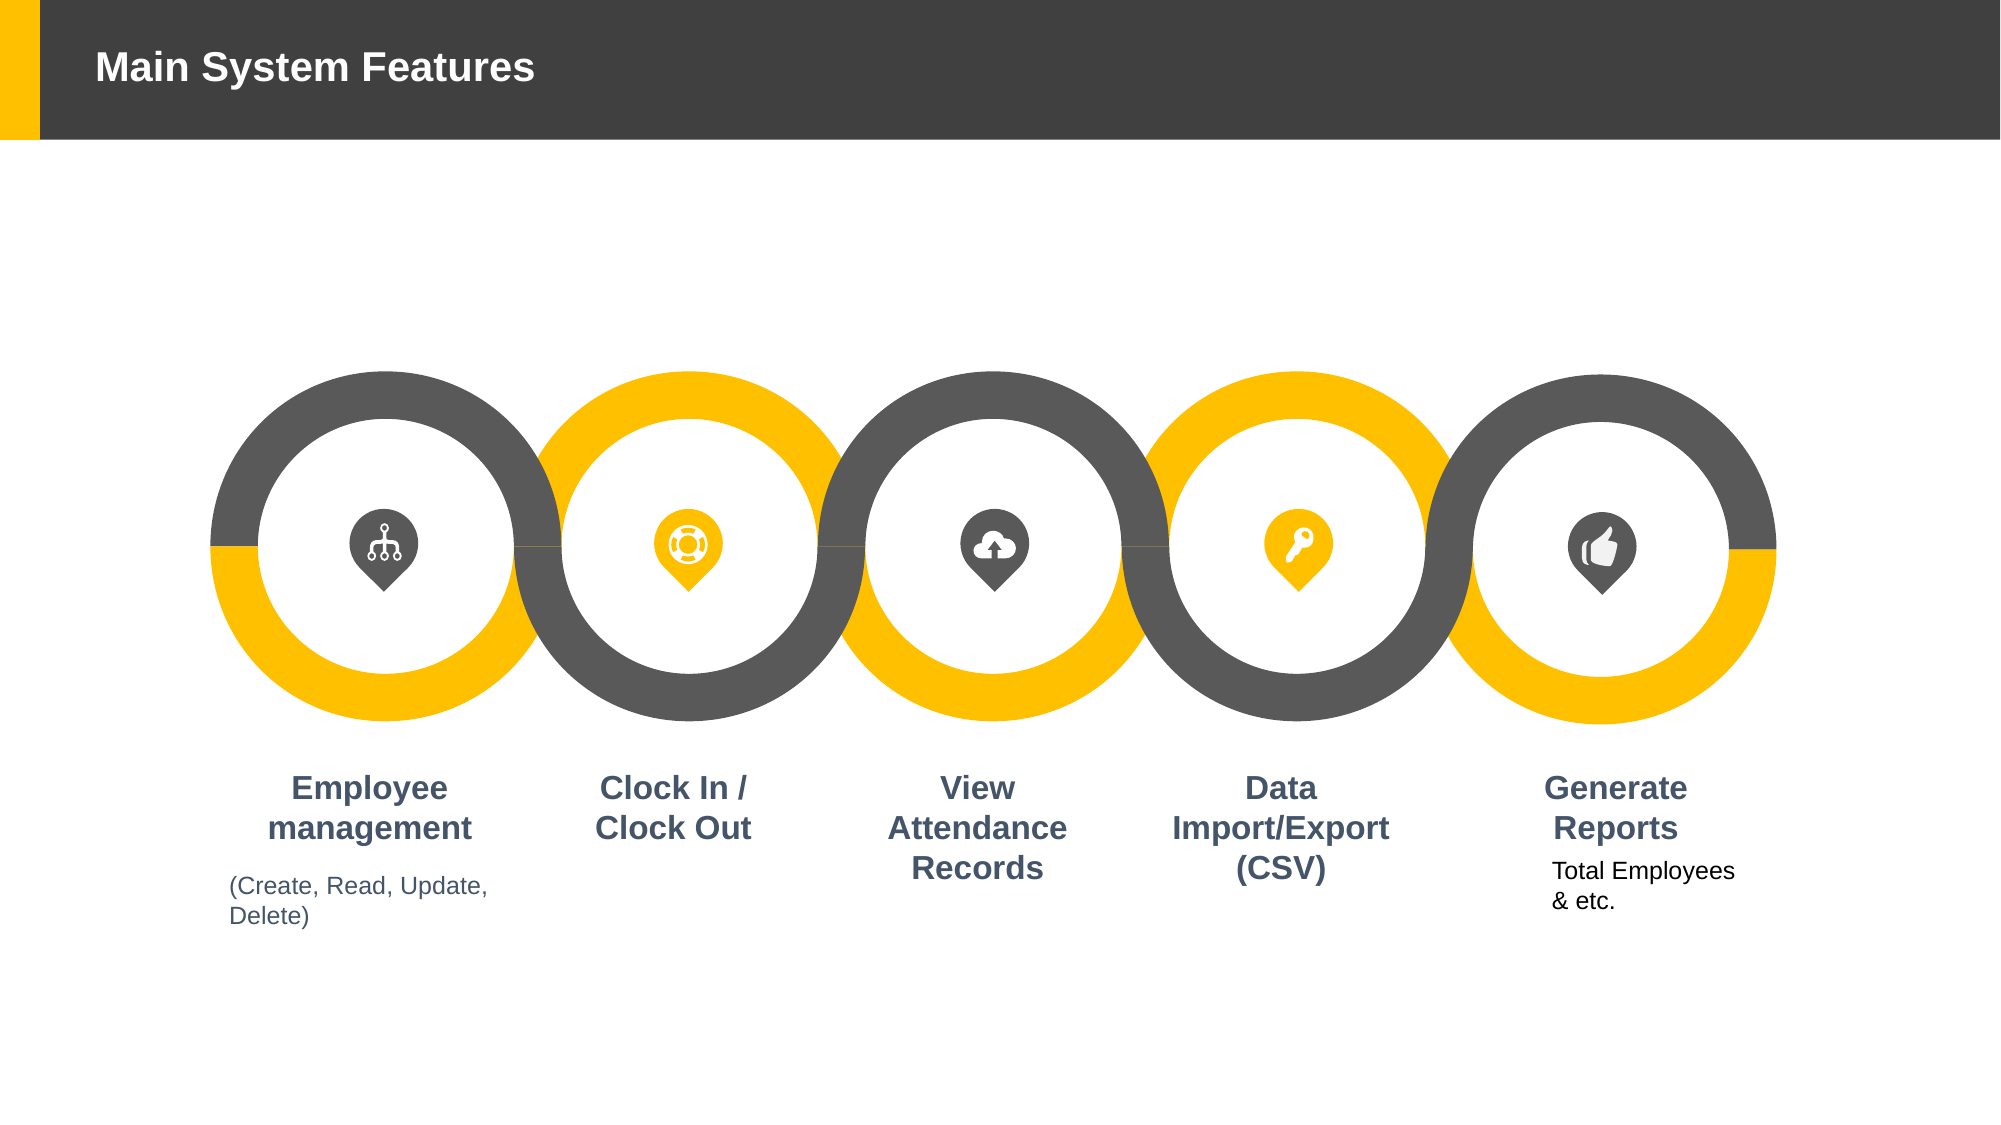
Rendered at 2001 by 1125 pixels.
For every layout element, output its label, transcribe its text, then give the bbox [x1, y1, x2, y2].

text_box [514, 546, 866, 722]
text_box [210, 371, 562, 546]
text_box Clock In / Clock Out [560, 766, 787, 846]
text_box [817, 371, 1169, 547]
text_box [1285, 527, 1314, 563]
text_box [1145, 371, 1450, 546]
text_box Employee management [256, 766, 483, 846]
text_box [1425, 374, 1777, 550]
text_box Total Employees & etc. [1537, 846, 1765, 940]
text_box [1263, 507, 1335, 594]
text_box [1566, 511, 1638, 597]
text_box [973, 530, 1016, 559]
text_box [367, 523, 402, 561]
text_box View Attendance Records [864, 766, 1091, 886]
text_box [348, 507, 420, 594]
text_box [210, 546, 537, 722]
text_box [1590, 526, 1618, 567]
text_box [668, 525, 708, 565]
text_box [959, 507, 1031, 594]
text_box Data Import/Export (CSV) [1168, 766, 1395, 886]
text_box [1121, 546, 1473, 722]
text_box (Create, Read, Update, Delete) [229, 869, 514, 1012]
text_box [1448, 550, 1777, 725]
text_box [653, 507, 724, 594]
text_box [842, 550, 1145, 722]
text_box Generate Reports [1503, 766, 1730, 846]
text_box [1581, 540, 1589, 565]
text_box [538, 371, 841, 540]
text_box Main System Features [80, 38, 551, 99]
